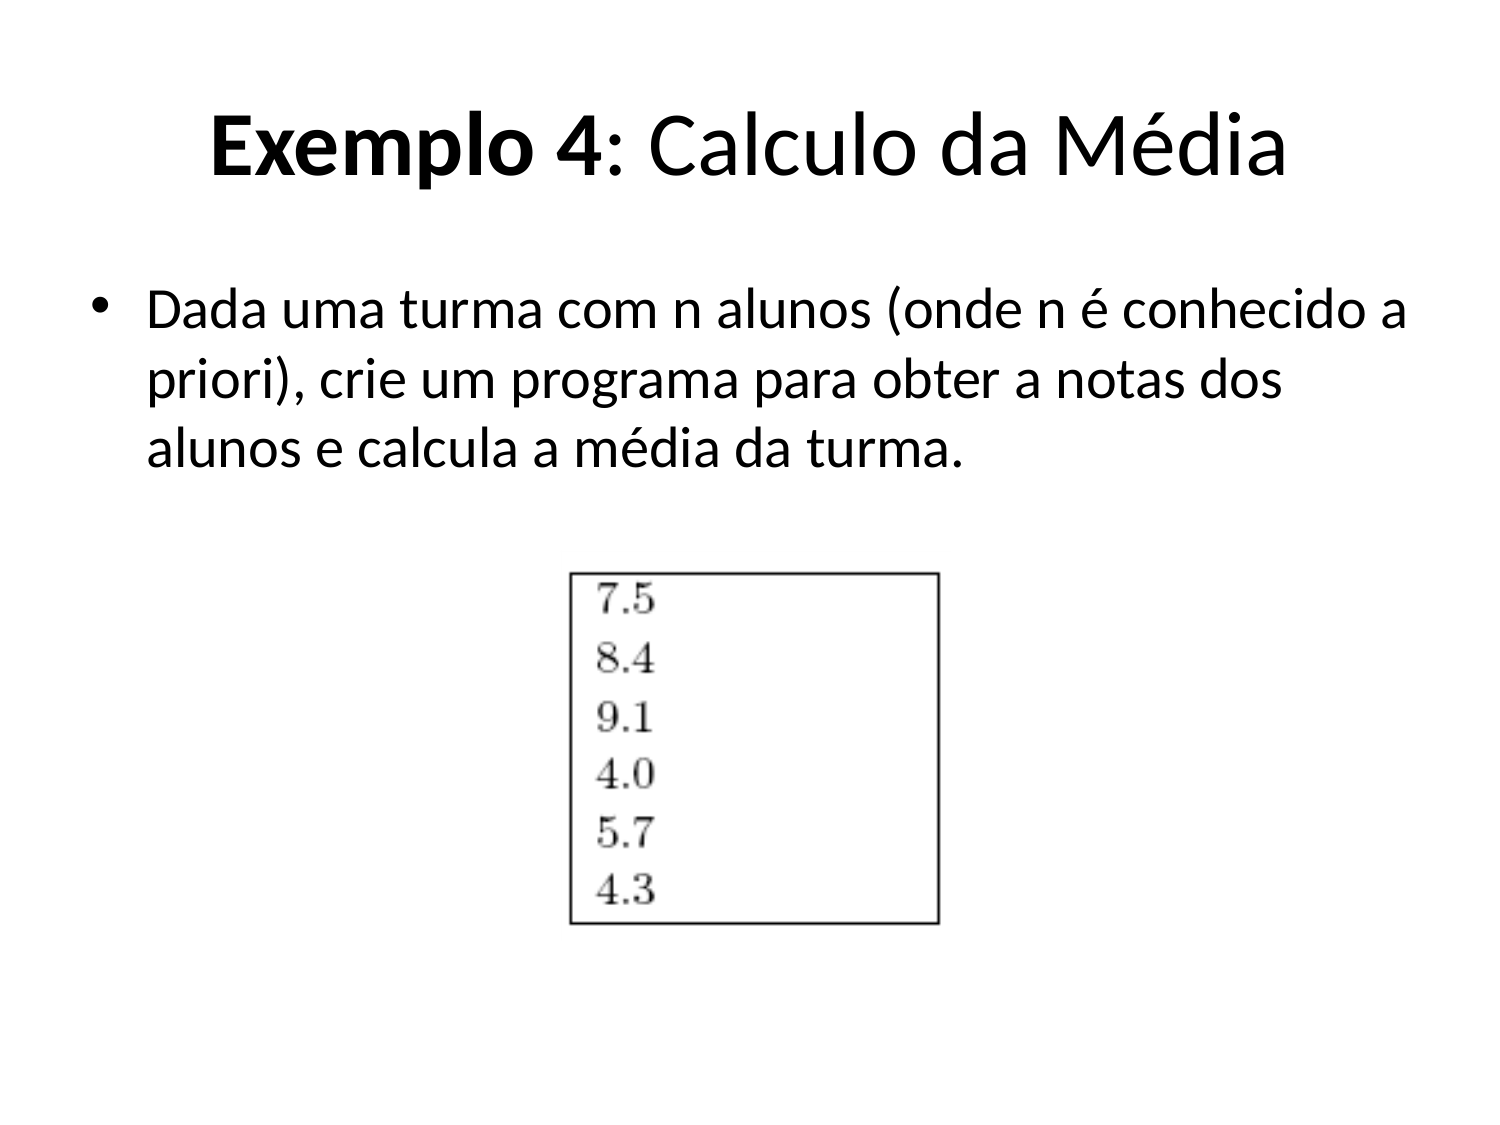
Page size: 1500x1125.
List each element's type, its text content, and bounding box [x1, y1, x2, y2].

title Exemplo 4: Calculo da Média [75, 45, 1425, 233]
list Dada uma turma com n alunos (onde n é conhecido a priori), crie um programa para obter a notas dos alunos e calcula a média da turma. [75, 262, 1425, 1005]
picture [560, 550, 951, 941]
